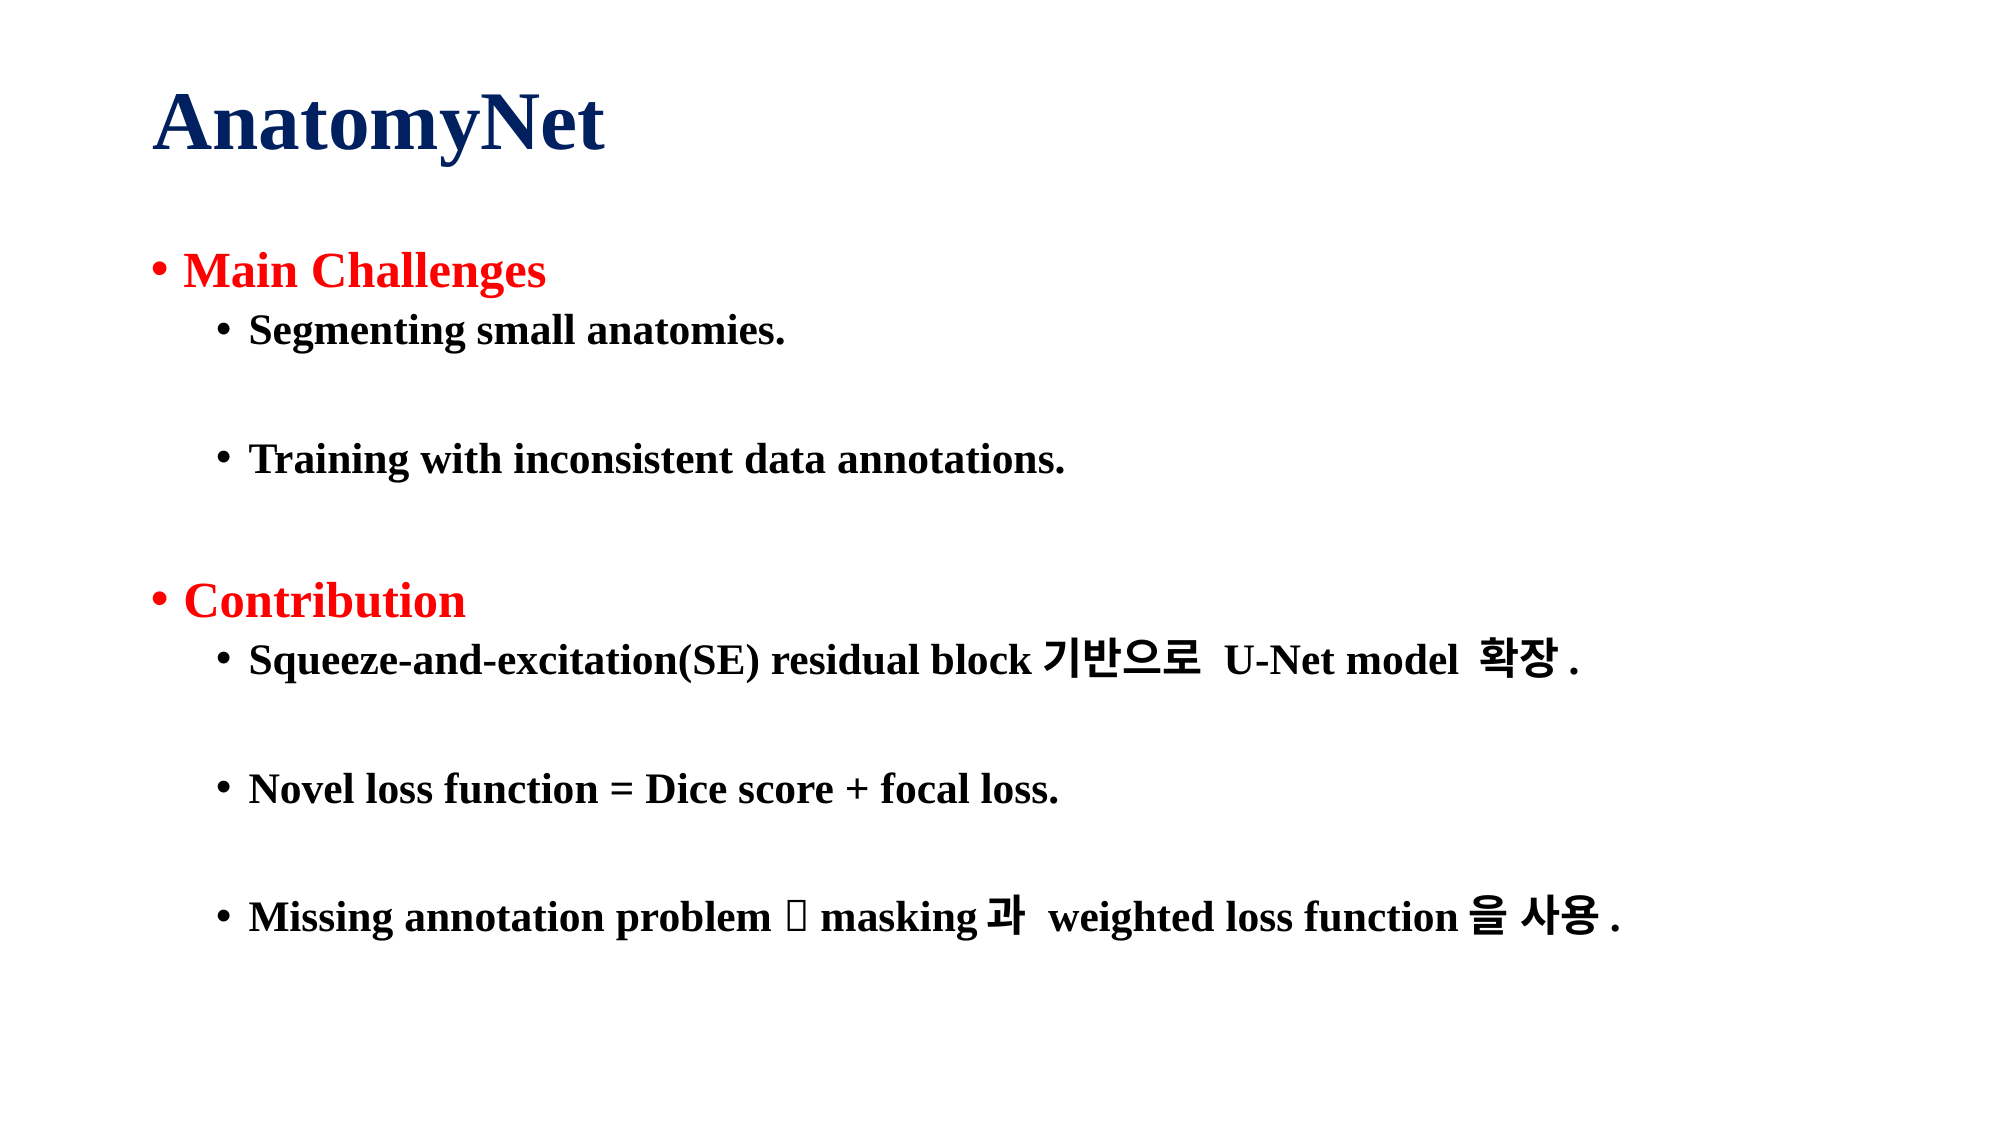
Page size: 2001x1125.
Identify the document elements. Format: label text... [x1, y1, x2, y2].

list Main Challenges Segmenting small anatomies. Training with inconsistent data annotations. Contribution Squeeze-and-excitation(SE) residual block기반으로 U-Net model 확장. Novel loss function = Dice score + focal loss. Missing annotation problem  masking과 weighted loss function을 사용. [135, 235, 1861, 954]
title AnatomyNet [137, 75, 1863, 171]
